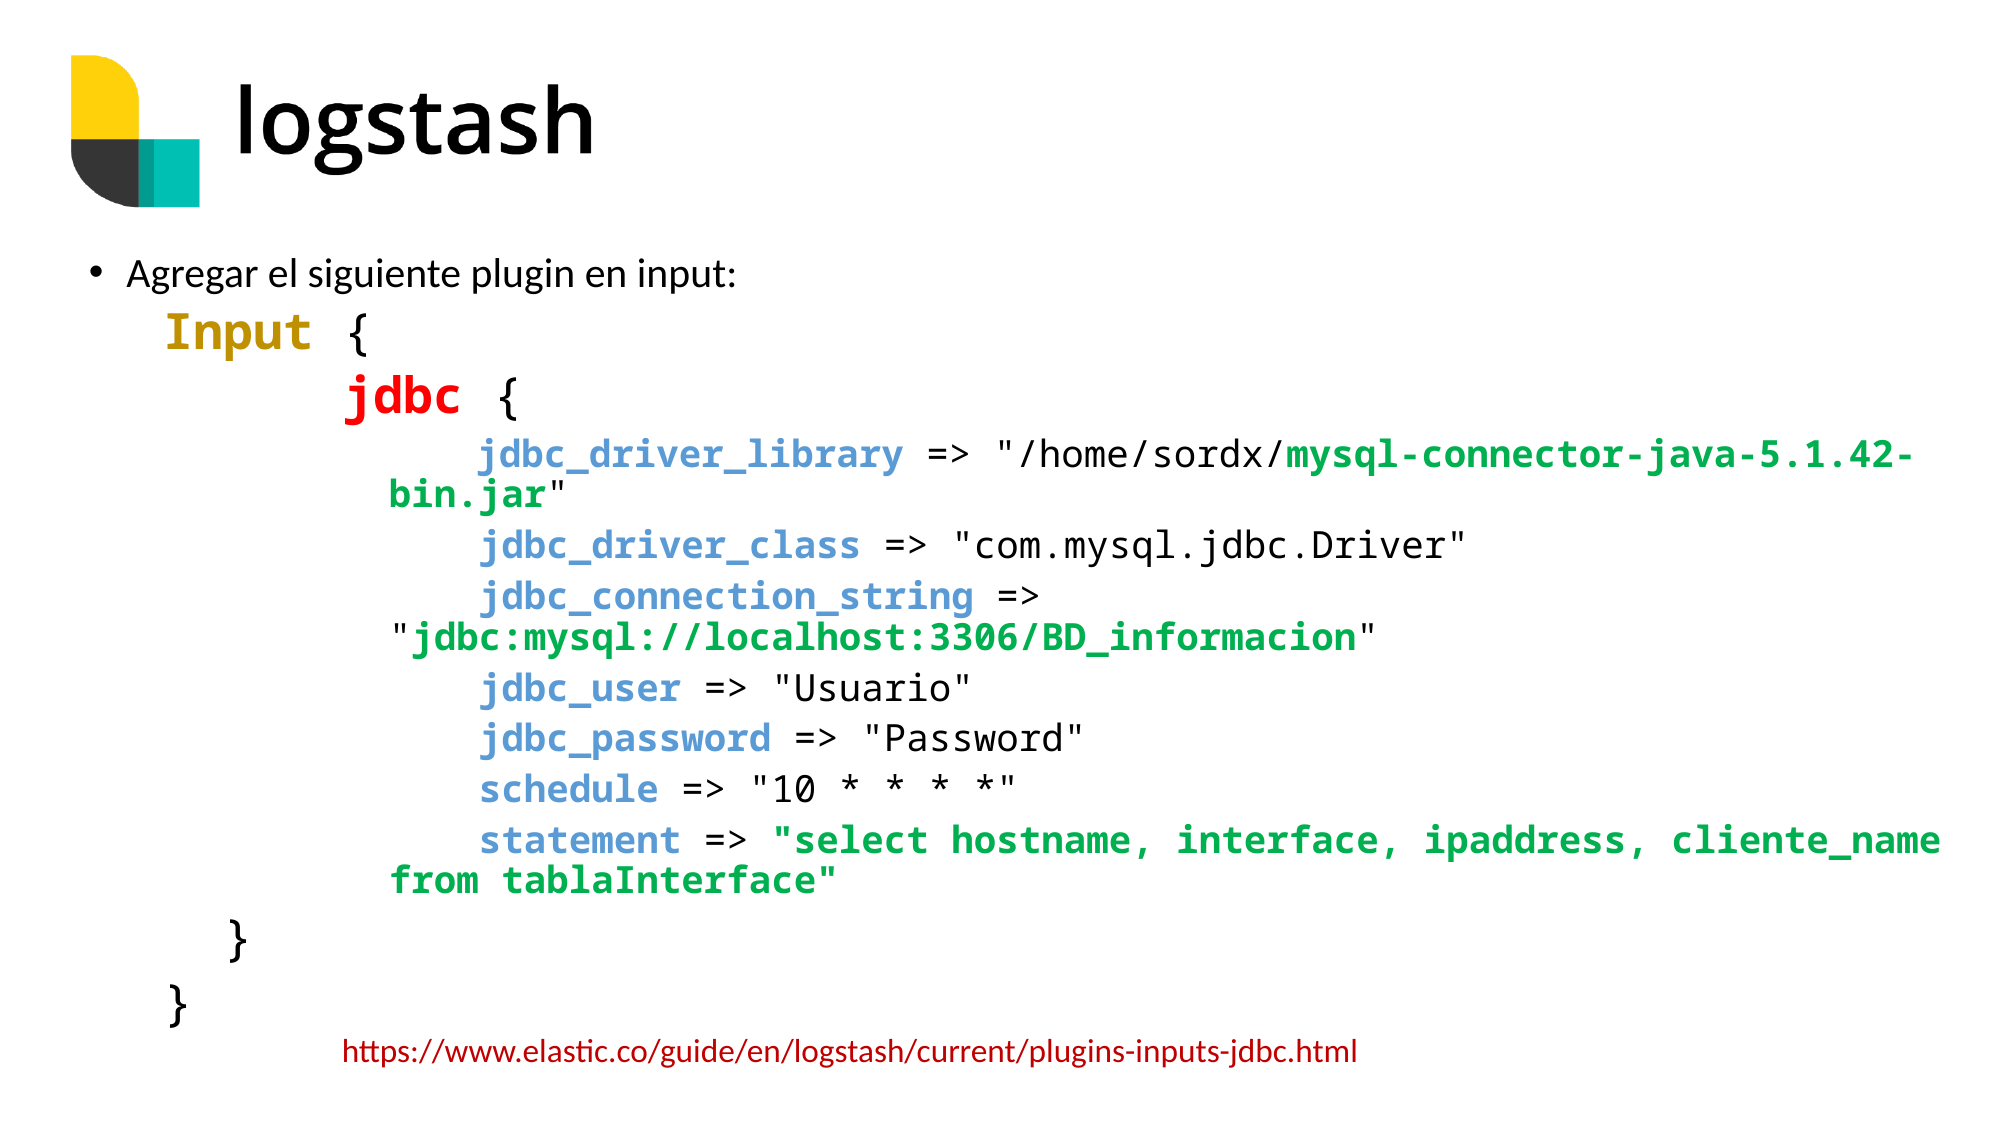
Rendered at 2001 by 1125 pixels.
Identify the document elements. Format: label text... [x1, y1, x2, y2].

list Agregar el siguiente plugin en input: Input { jdbc { jdbc_driver_library => "/home/sordx/mysql-connector-java-5.1.42-bin.jar" jdbc_driver_class => "com.mysql.jdbc.Driver" jdbc_connection_string => "jdbc:mysql://localhost:3306/BD_informacion" jdbc_user => "Usuario" jdbc_password => "Password" schedule => "10 * * * *" statement => "select hostname, interface, ipaddress, cliente_name from tablaInterface" } } [73, 243, 2000, 572]
picture [0, 0, 880, 363]
text_box https://www.elastic.co/guide/en/logstash/current/plugins-inputs-jdbc.html [327, 1022, 1375, 1077]
